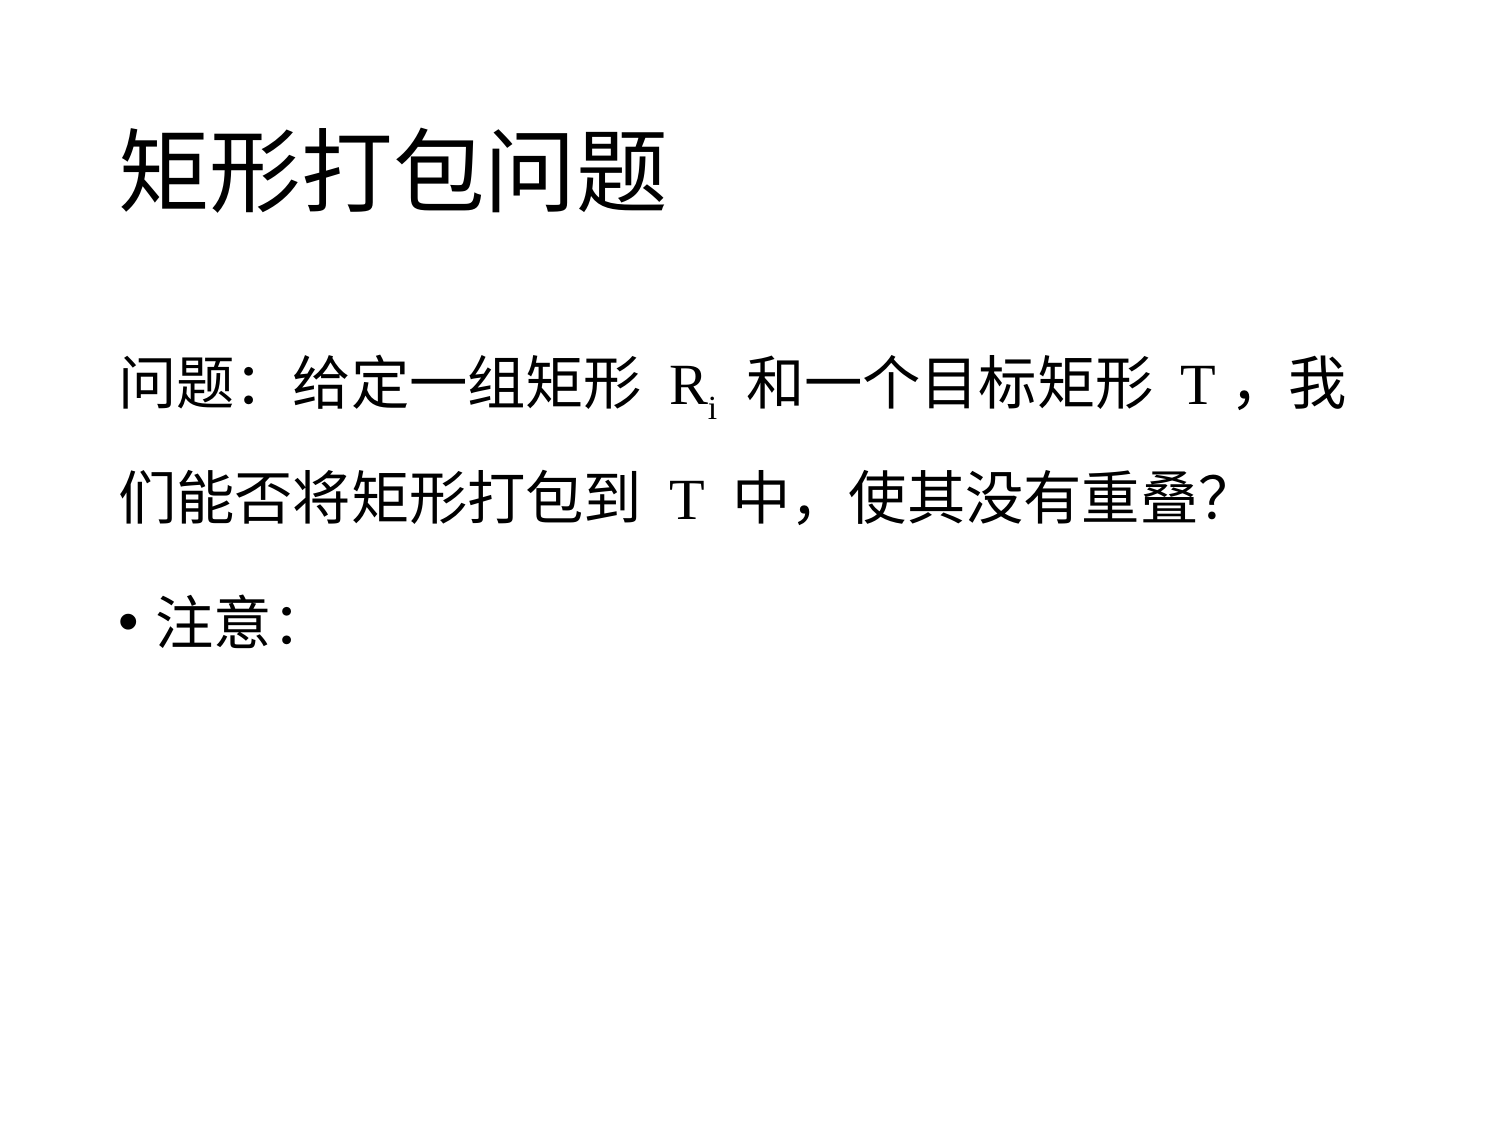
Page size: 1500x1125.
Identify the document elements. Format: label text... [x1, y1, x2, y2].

title 矩形打包问题 [103, 59, 1397, 278]
